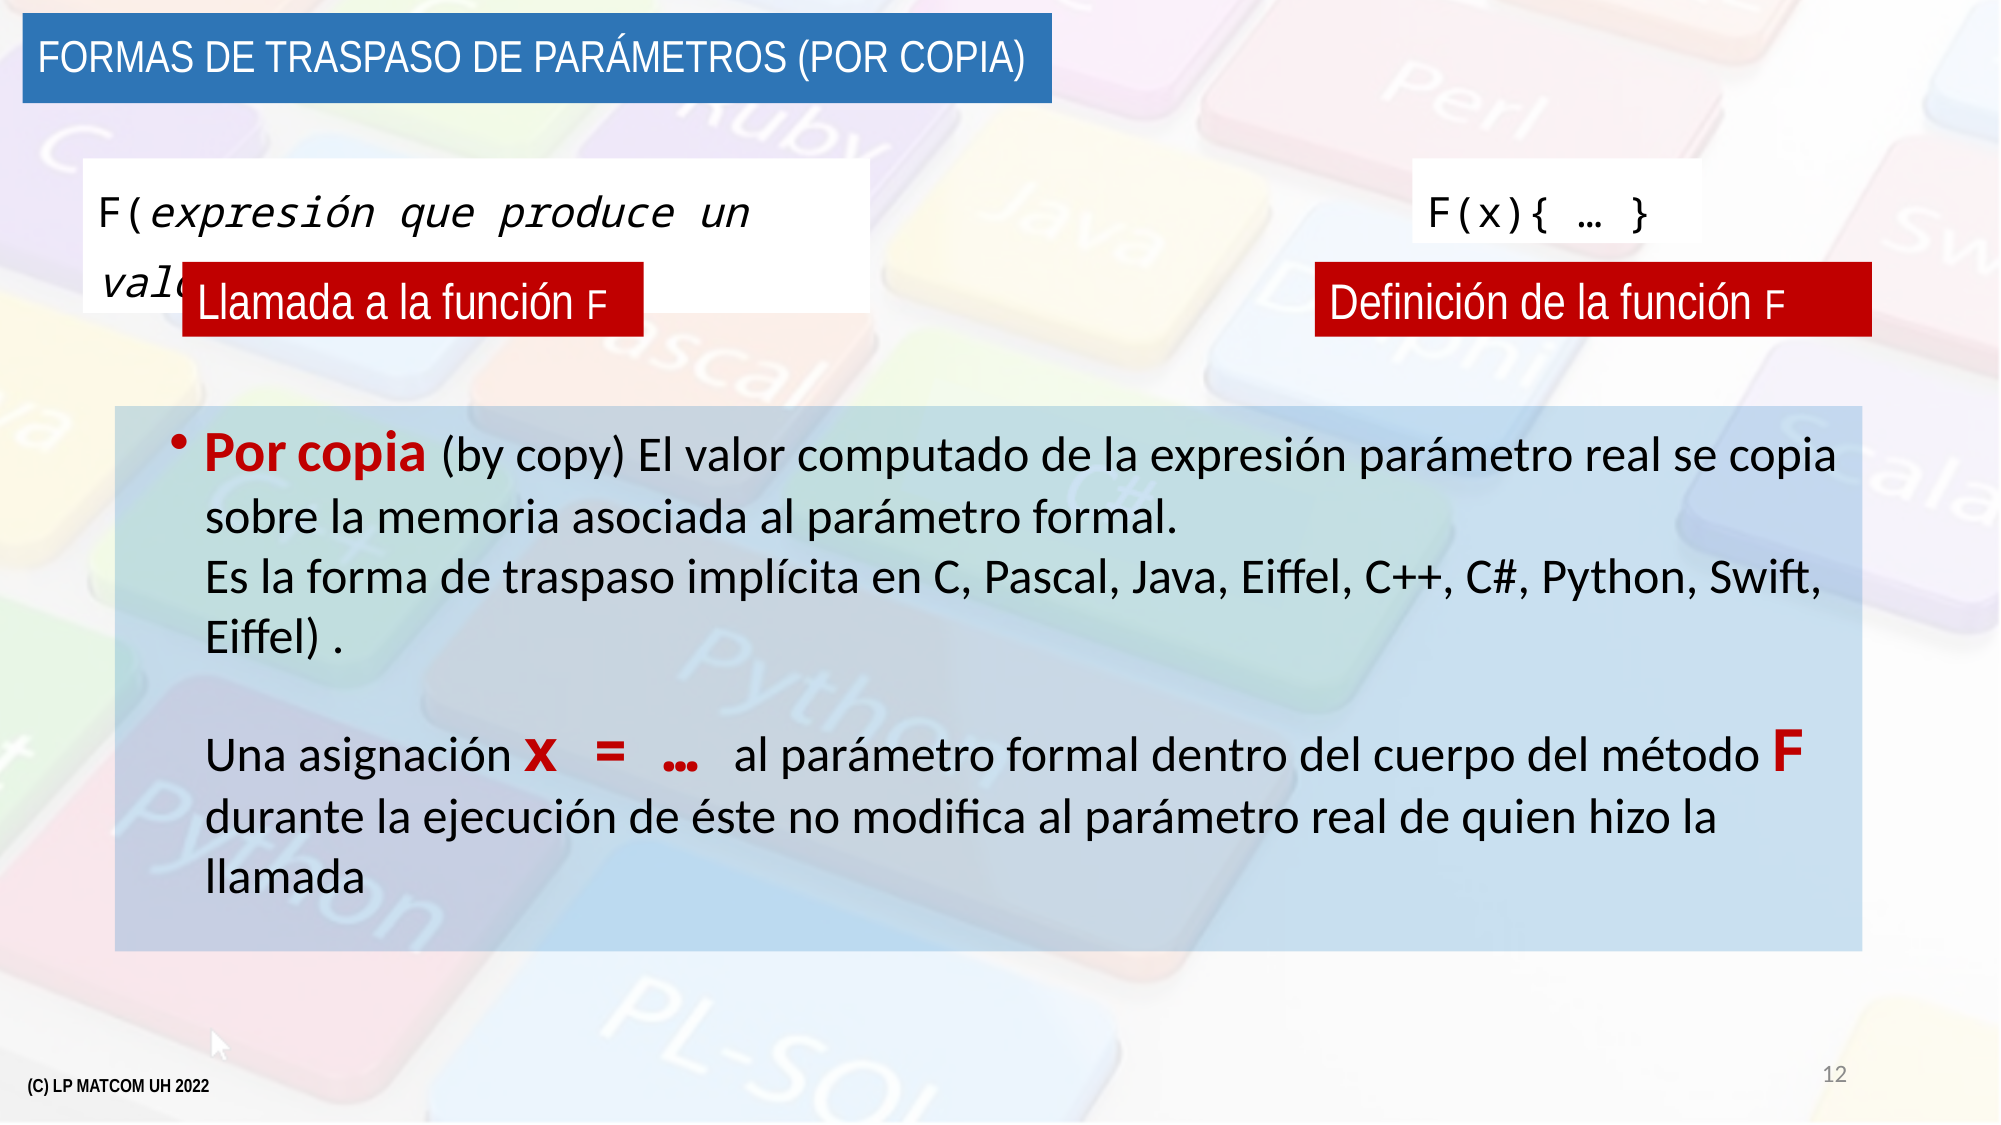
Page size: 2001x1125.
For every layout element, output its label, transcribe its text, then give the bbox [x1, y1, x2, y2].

slide_number 12 [1412, 1042, 1863, 1103]
text_box Definición de la función F [1314, 261, 1872, 337]
text_box F(x){ … } [1412, 158, 1703, 244]
text_box F(expresión que produce un valor) [82, 158, 871, 313]
title Formas de Traspaso de Parámetros (por copia) [22, 13, 1052, 104]
text_box Llamada a la función F [182, 261, 644, 337]
text_box Por copia (by copy) El valor computado de la expresión parámetro real se copia sobre la memoria asociada al parámetro formal. Es la forma de traspaso implícita en C, Pascal, Java, Eiffel, C++, C#, Python, Swift, Eiffel) . Una asignación x = … al parámetro formal dentro del cuerpo del método F durante la ejecución de éste no modifica al parámetro real de quien hizo la llamada [114, 406, 1863, 952]
